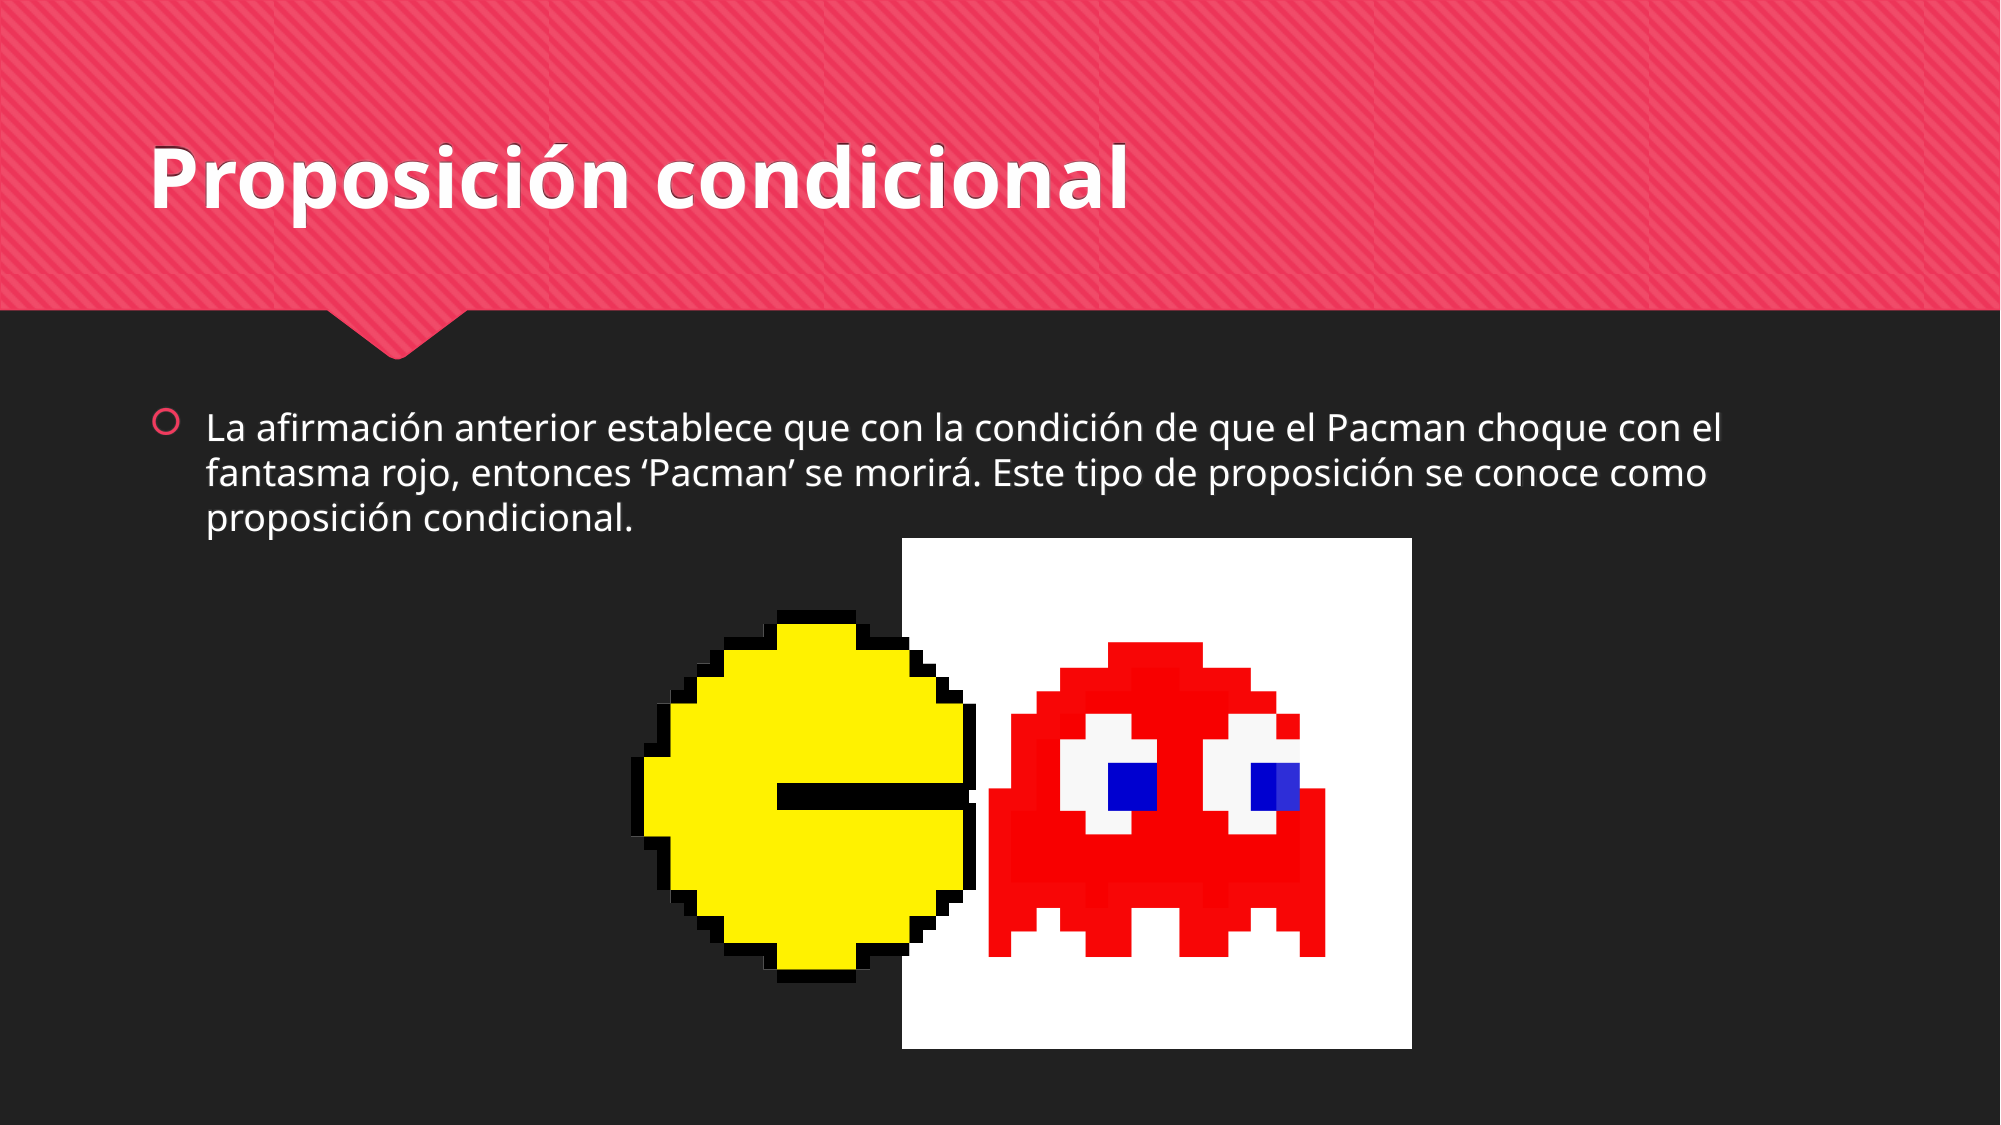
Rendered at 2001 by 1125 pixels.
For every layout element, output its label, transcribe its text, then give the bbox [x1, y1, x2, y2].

picture [431, 538, 1412, 1049]
title Proposición condicional [132, 73, 1868, 233]
list La afirmación anterior establece que con la condición de que el Pacman choque con el fantasma rojo, entonces ‘Pacman’ se morirá. Este tipo de proposición se conoce como proposición condicional. [134, 396, 1866, 993]
picture [1, 1, 1999, 357]
